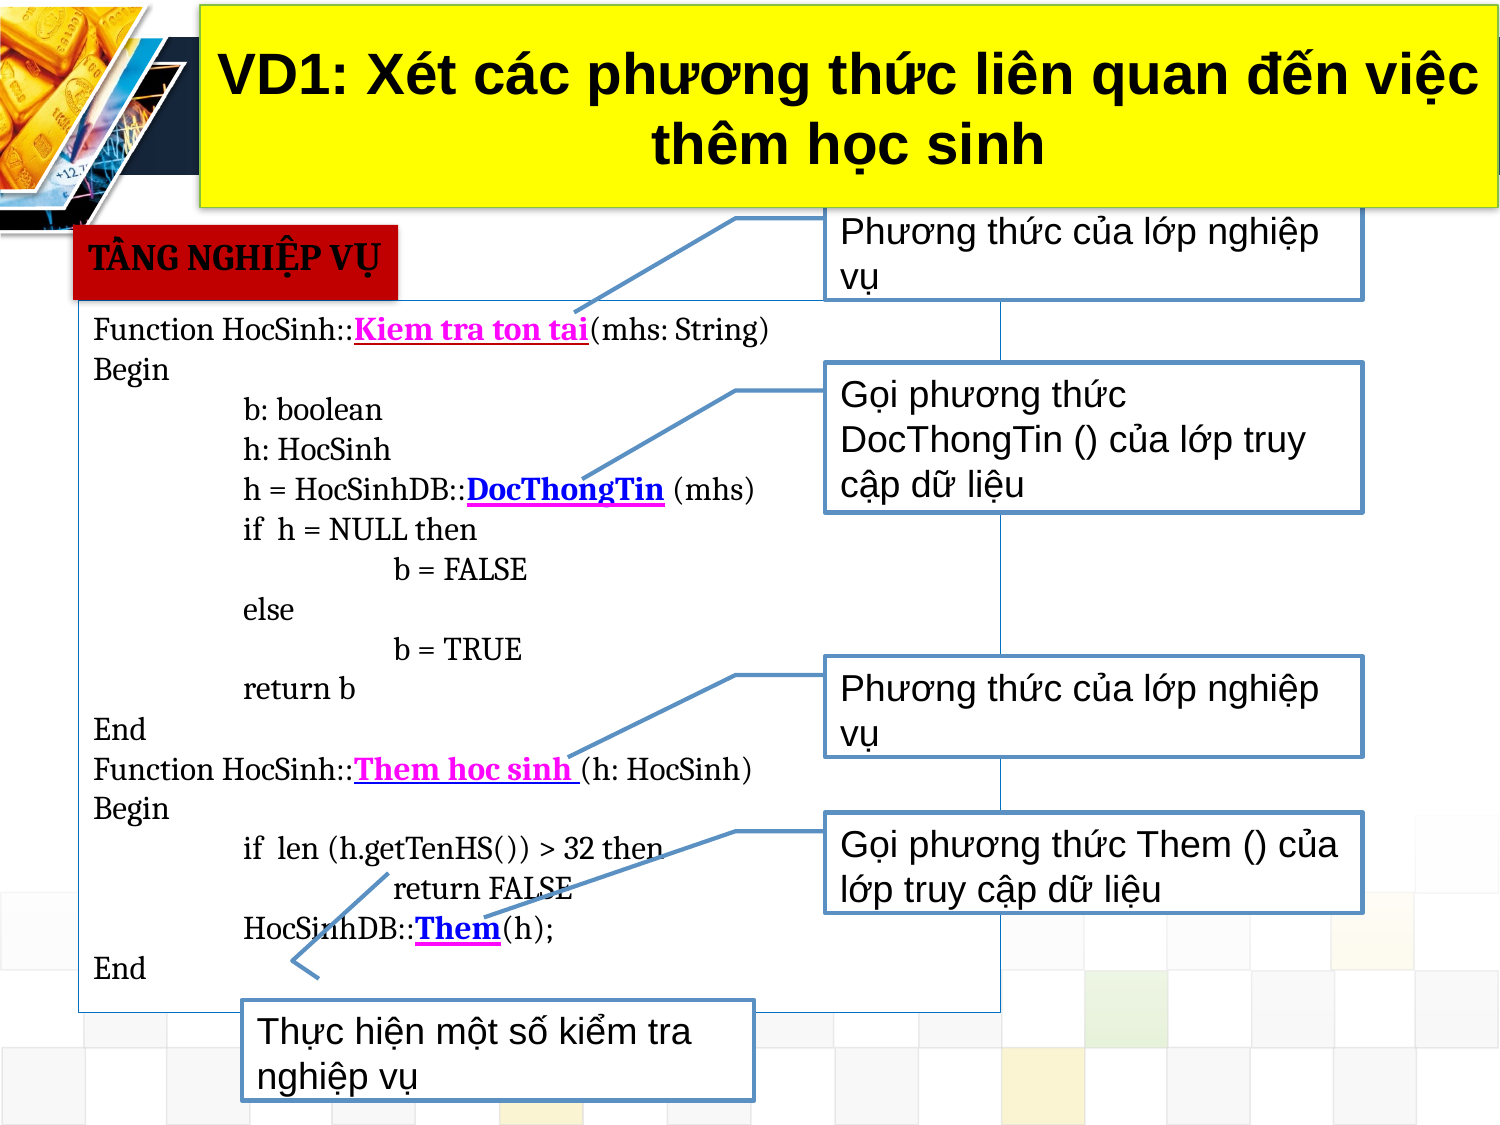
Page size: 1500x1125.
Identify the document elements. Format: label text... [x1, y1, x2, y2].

text_box Function HocSinh::Kiem tra ton tai(mhs: String) Begin b: boolean h: HocSinh h = HocSinhDB::DocThongTin (mhs) if h = NULL then b = FALSE else b = TRUE return b End Function HocSinh::Them hoc sinh (h: HocSinh) Begin if len (h.getTenHS()) > 32 then return FALSE HocSinhDB::Them(h); End [76, 298, 1002, 1015]
text_box Phương thức của lớp nghiệp vụ [573, 215, 1365, 315]
text_box Phương thức của lớp nghiệp vụ [566, 654, 1365, 760]
title VD1: Xét các phương thức liên quan đến việc thêm học sinh [199, 4, 1499, 208]
text_box Thực hiện một số kiểm tra nghiệp vụ [290, 871, 390, 981]
picture [0, 0, 190, 243]
text_box Gọi phương thức DocThongTin () của lớp truy cập dữ liệu [581, 360, 1365, 515]
text_box Thực hiện một số kiểm tra nghiệp vụ [240, 998, 756, 1103]
text_box TẦNG NGHIỆP VỤ [73, 224, 399, 300]
text_box Gọi phương thức Them () của lớp truy cập dữ liệu [483, 810, 1365, 920]
